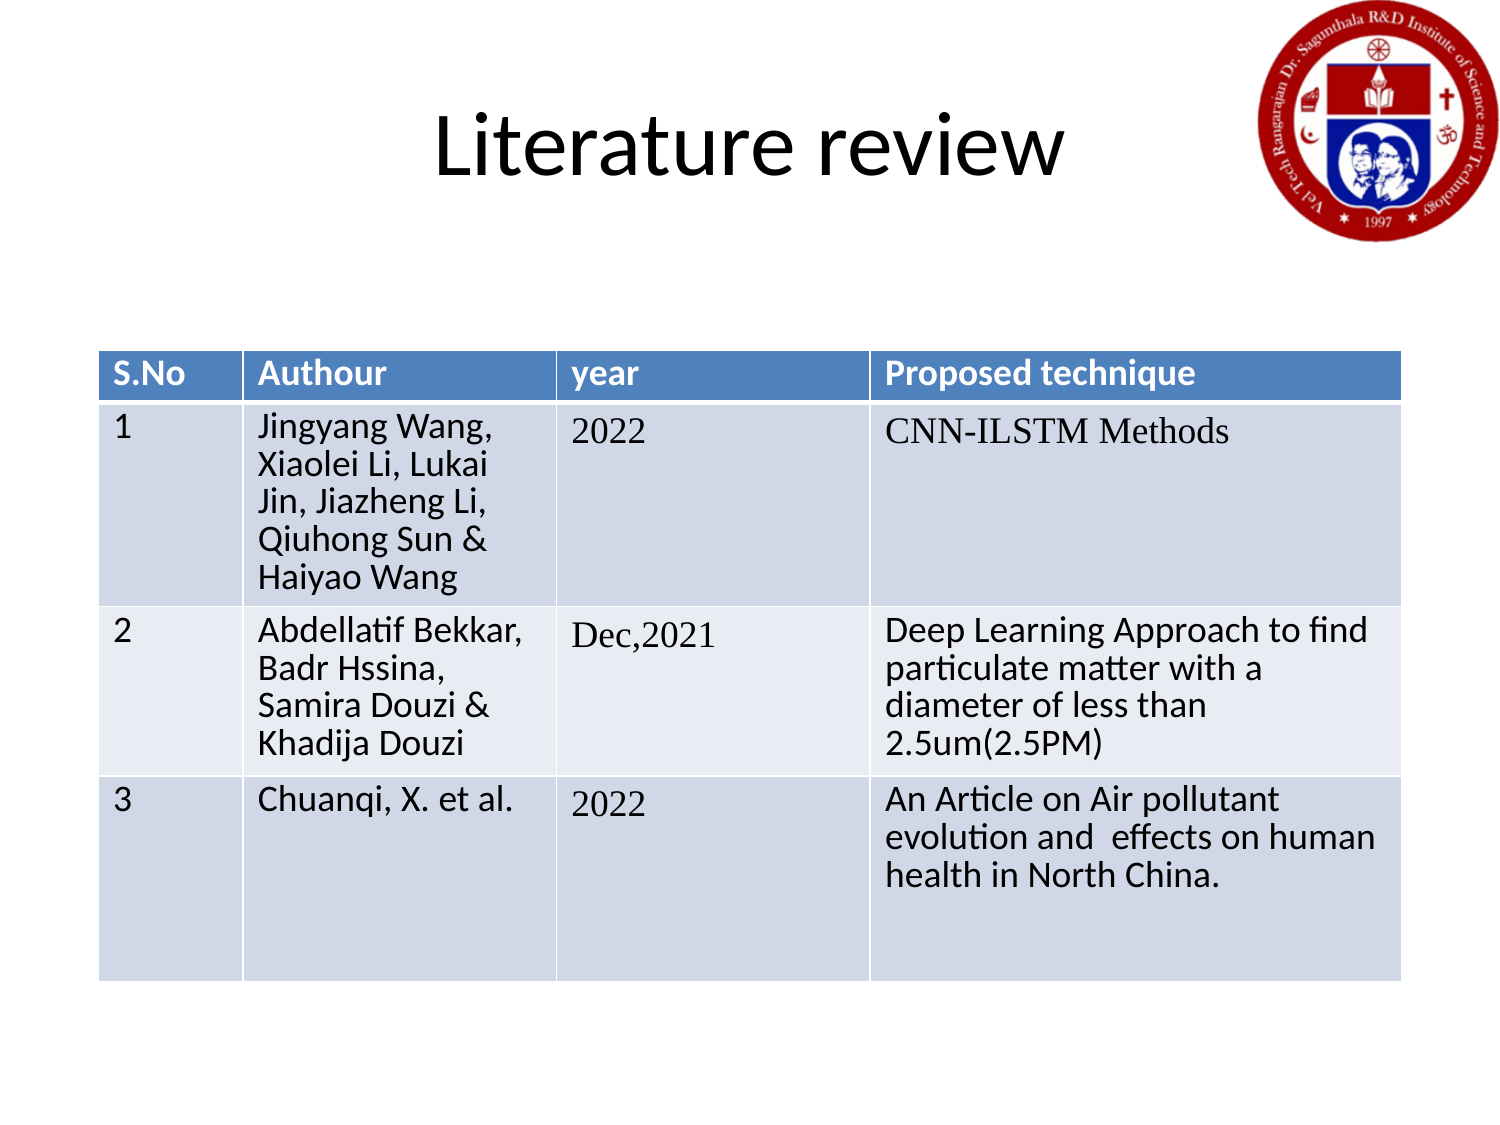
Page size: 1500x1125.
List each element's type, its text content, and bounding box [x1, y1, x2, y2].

table_cell 1 [99, 405, 242, 606]
table_cell 2022 [557, 777, 869, 981]
table_cell Jingyang Wang, Xiaolei Li, Lukai Jin, Jiazheng Li, Qiuhong Sun & Haiyao Wang [244, 405, 556, 606]
table_cell 2 [99, 607, 242, 775]
table_header Proposed technique [871, 351, 1401, 400]
table_cell An Article on Air pollutant evolution and effects on human health in North China. [871, 777, 1401, 981]
table_cell Chuanqi, X. et al. [244, 777, 556, 981]
title Literature review [75, 45, 1251, 233]
table_cell CNN-ILSTM Methods [871, 405, 1401, 606]
table_cell 3 [99, 777, 242, 981]
table_cell 2022 [557, 405, 869, 606]
table_cell Dec,2021 [557, 607, 869, 775]
table_cell Deep Learning Approach to find particulate matter with a diameter of less than 2.5um(2.5PM) [871, 607, 1401, 775]
table_header Authour [244, 351, 556, 400]
table_header S.No [99, 351, 242, 400]
picture [1256, 0, 1500, 243]
table_cell Abdellatif Bekkar, Badr Hssina, Samira Douzi & Khadija Douzi [244, 607, 556, 775]
table_header year [557, 351, 869, 400]
